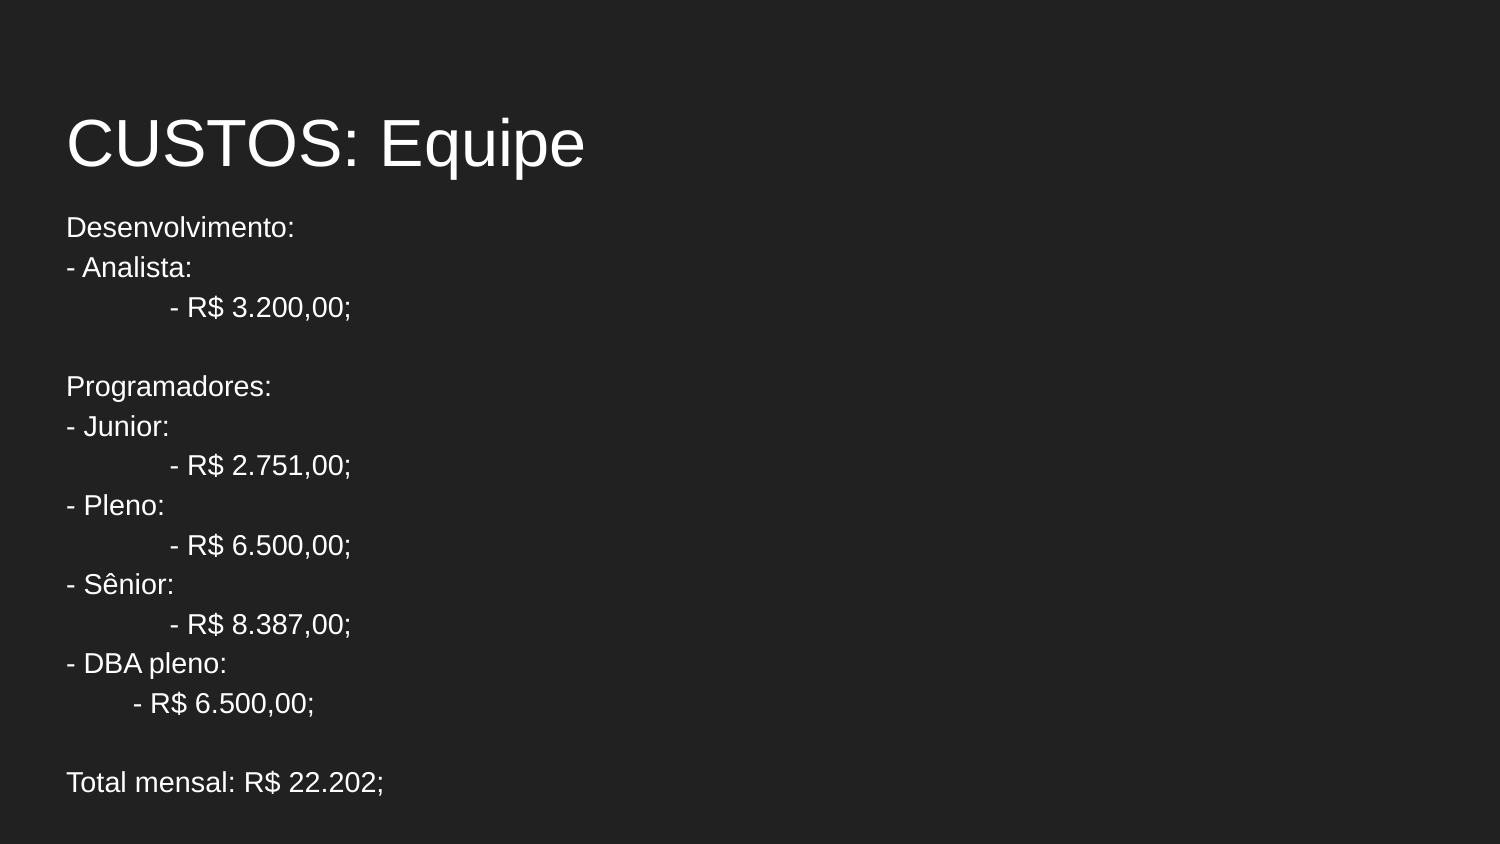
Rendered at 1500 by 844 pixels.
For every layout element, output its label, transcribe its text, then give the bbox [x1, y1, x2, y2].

title CUSTOS: Equipe [51, 72, 1449, 167]
list Desenvolvimento: - Analista: - R$ 3.200,00; Programadores: - Junior: - R$ 2.751,00; - Pleno: - R$ 6.500,00; - Sênior: - R$ 8.387,00; - DBA pleno: - R$ 6.500,00; Total mensal: R$ 22.202; [51, 189, 1449, 821]
